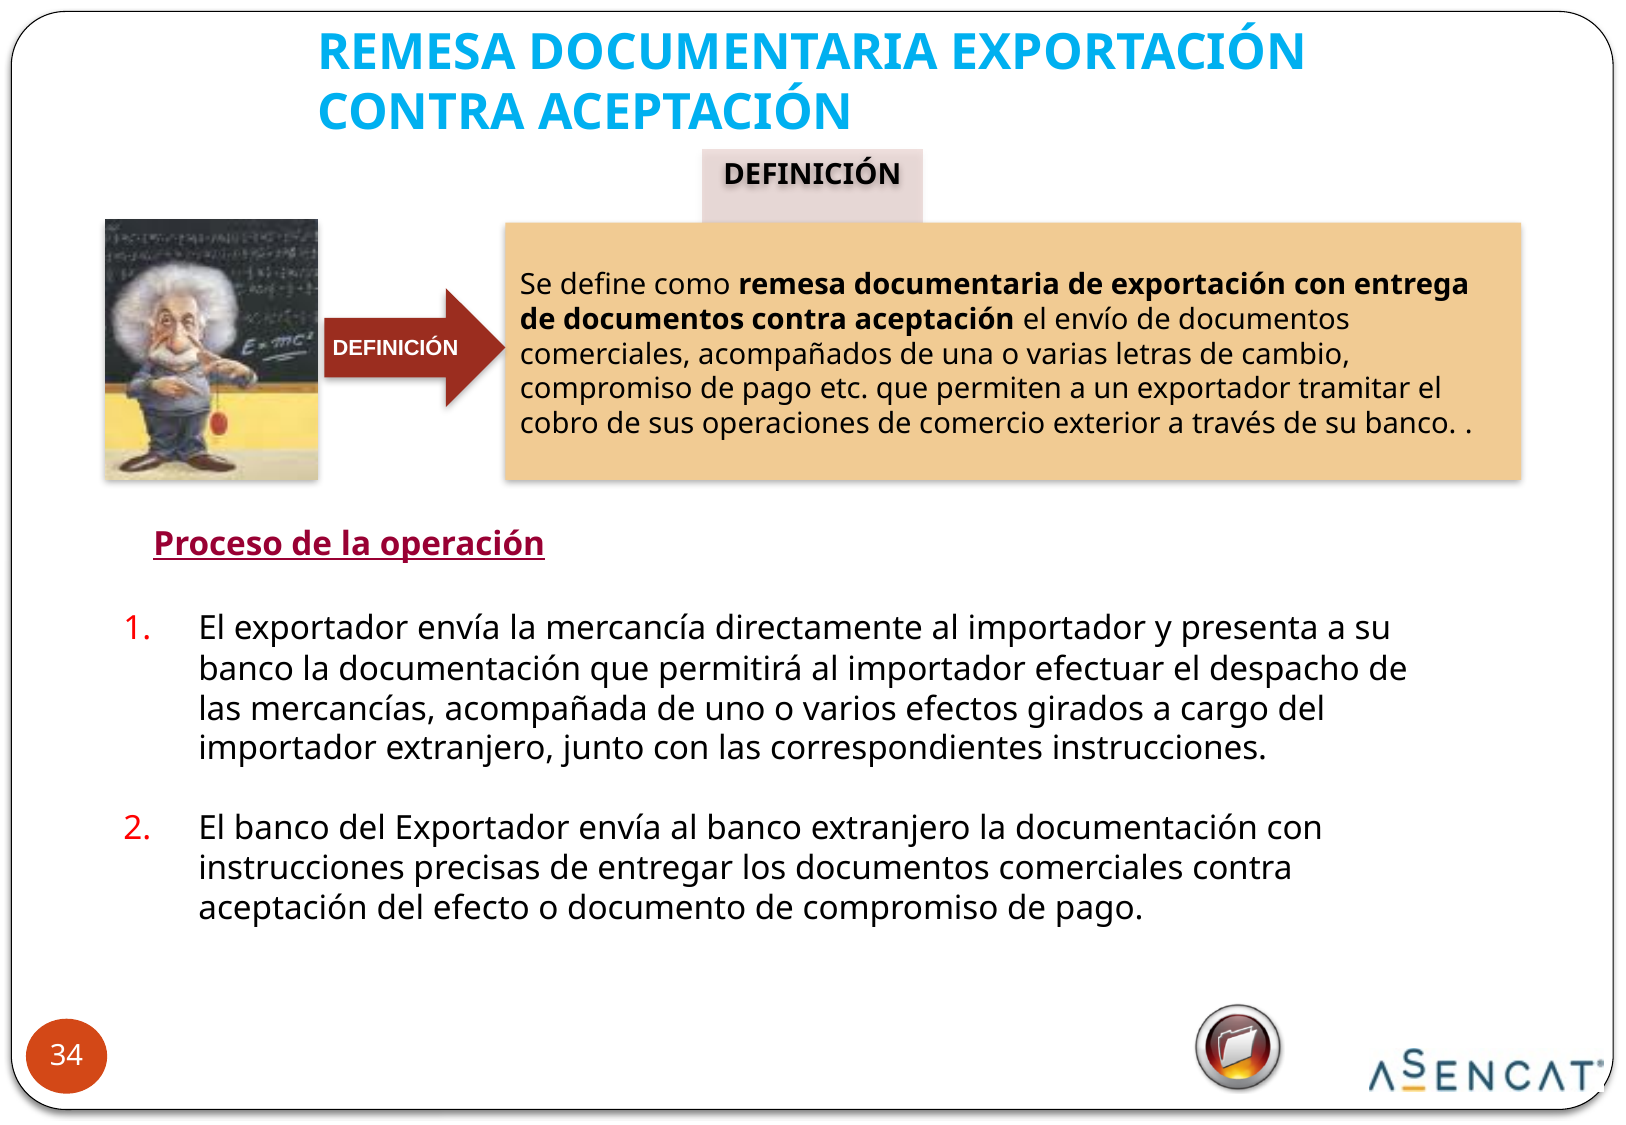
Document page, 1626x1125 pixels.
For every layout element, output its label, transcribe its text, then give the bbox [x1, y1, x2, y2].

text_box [105, 219, 506, 480]
picture [1369, 1048, 1604, 1092]
slide_number 34 [25, 1018, 108, 1094]
picture [1190, 999, 1285, 1094]
text_box Proceso de la operación [138, 514, 561, 570]
title DEFINICIÓN [702, 149, 923, 221]
text_box REMESA DOCUMENTARIA EXPORTACIÓN CONTRA ACEPTACIÓN [302, 12, 1323, 148]
text_box Se define como remesa documentaria de exportación con entrega de documentos contra aceptación el envío de documentos comerciales, acompañados de una o varias letras de cambio, compromiso de pago etc. que permiten a un exportador tramitar el cobro de sus operaciones de comercio exterior a través de su banco. . [510, 222, 1522, 480]
text_box El exportador envía la mercancía directamente al importador y presenta a su banco la documentación que permitirá al importador efectuar el despacho de las mercancías, acompañada de uno o varios efectos girados a cargo del importador extranjero, junto con las correspondientes instrucciones. El banco del Exportador envía al banco extranjero la documentación con instrucciones precisas de entregar los documentos comerciales contra aceptación del efecto o documento de compromiso de pago. [108, 599, 1477, 974]
